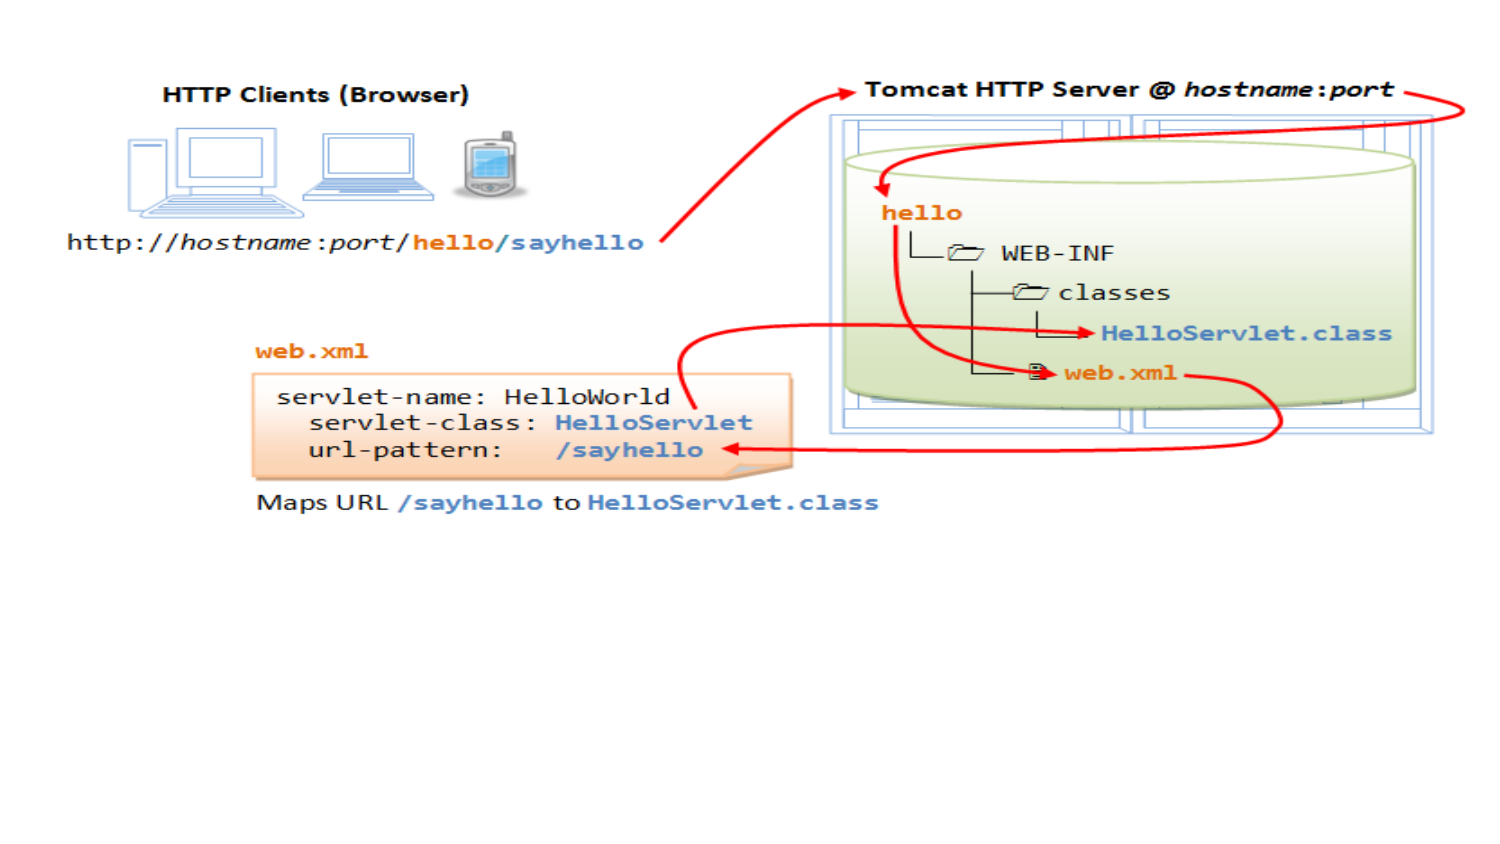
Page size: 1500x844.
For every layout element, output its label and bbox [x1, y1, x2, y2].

picture [29, 67, 1500, 529]
